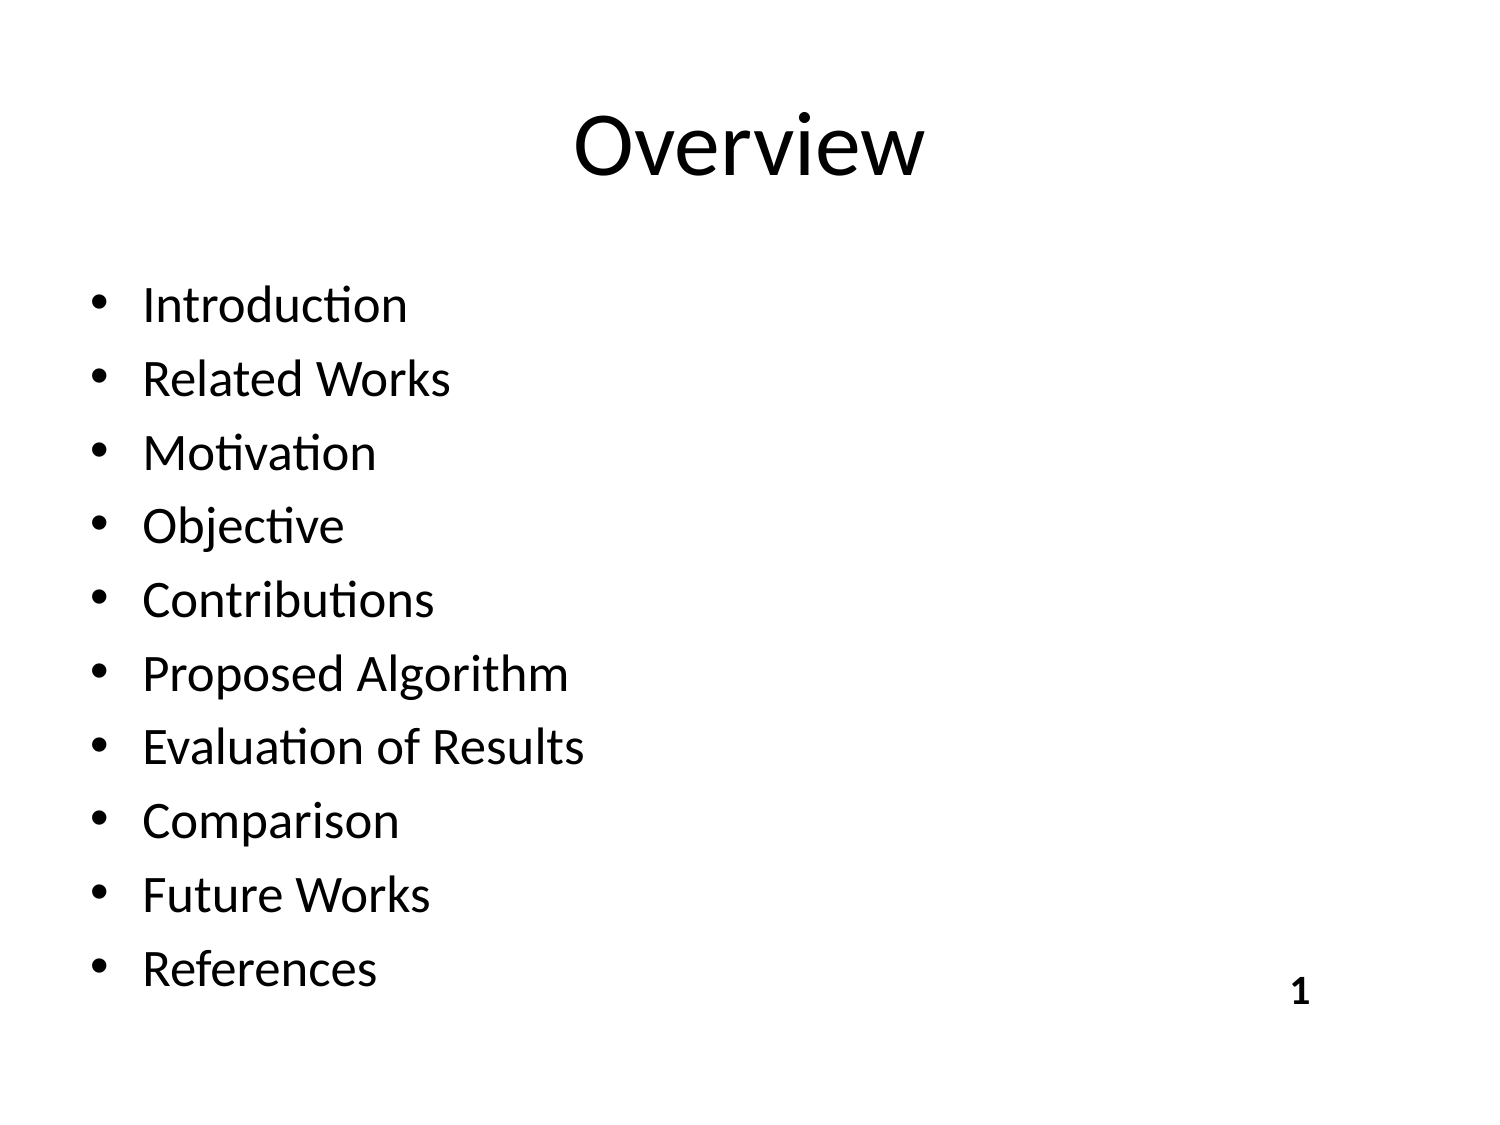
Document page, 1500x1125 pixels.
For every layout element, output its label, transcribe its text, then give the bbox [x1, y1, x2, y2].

list Introduction Related Works Motivation Objective Contributions Proposed Algorithm Evaluation of Results Comparison Future Works References [75, 262, 1425, 1005]
title Overview [75, 45, 1425, 233]
text_box 1 [1223, 935, 1377, 1040]
